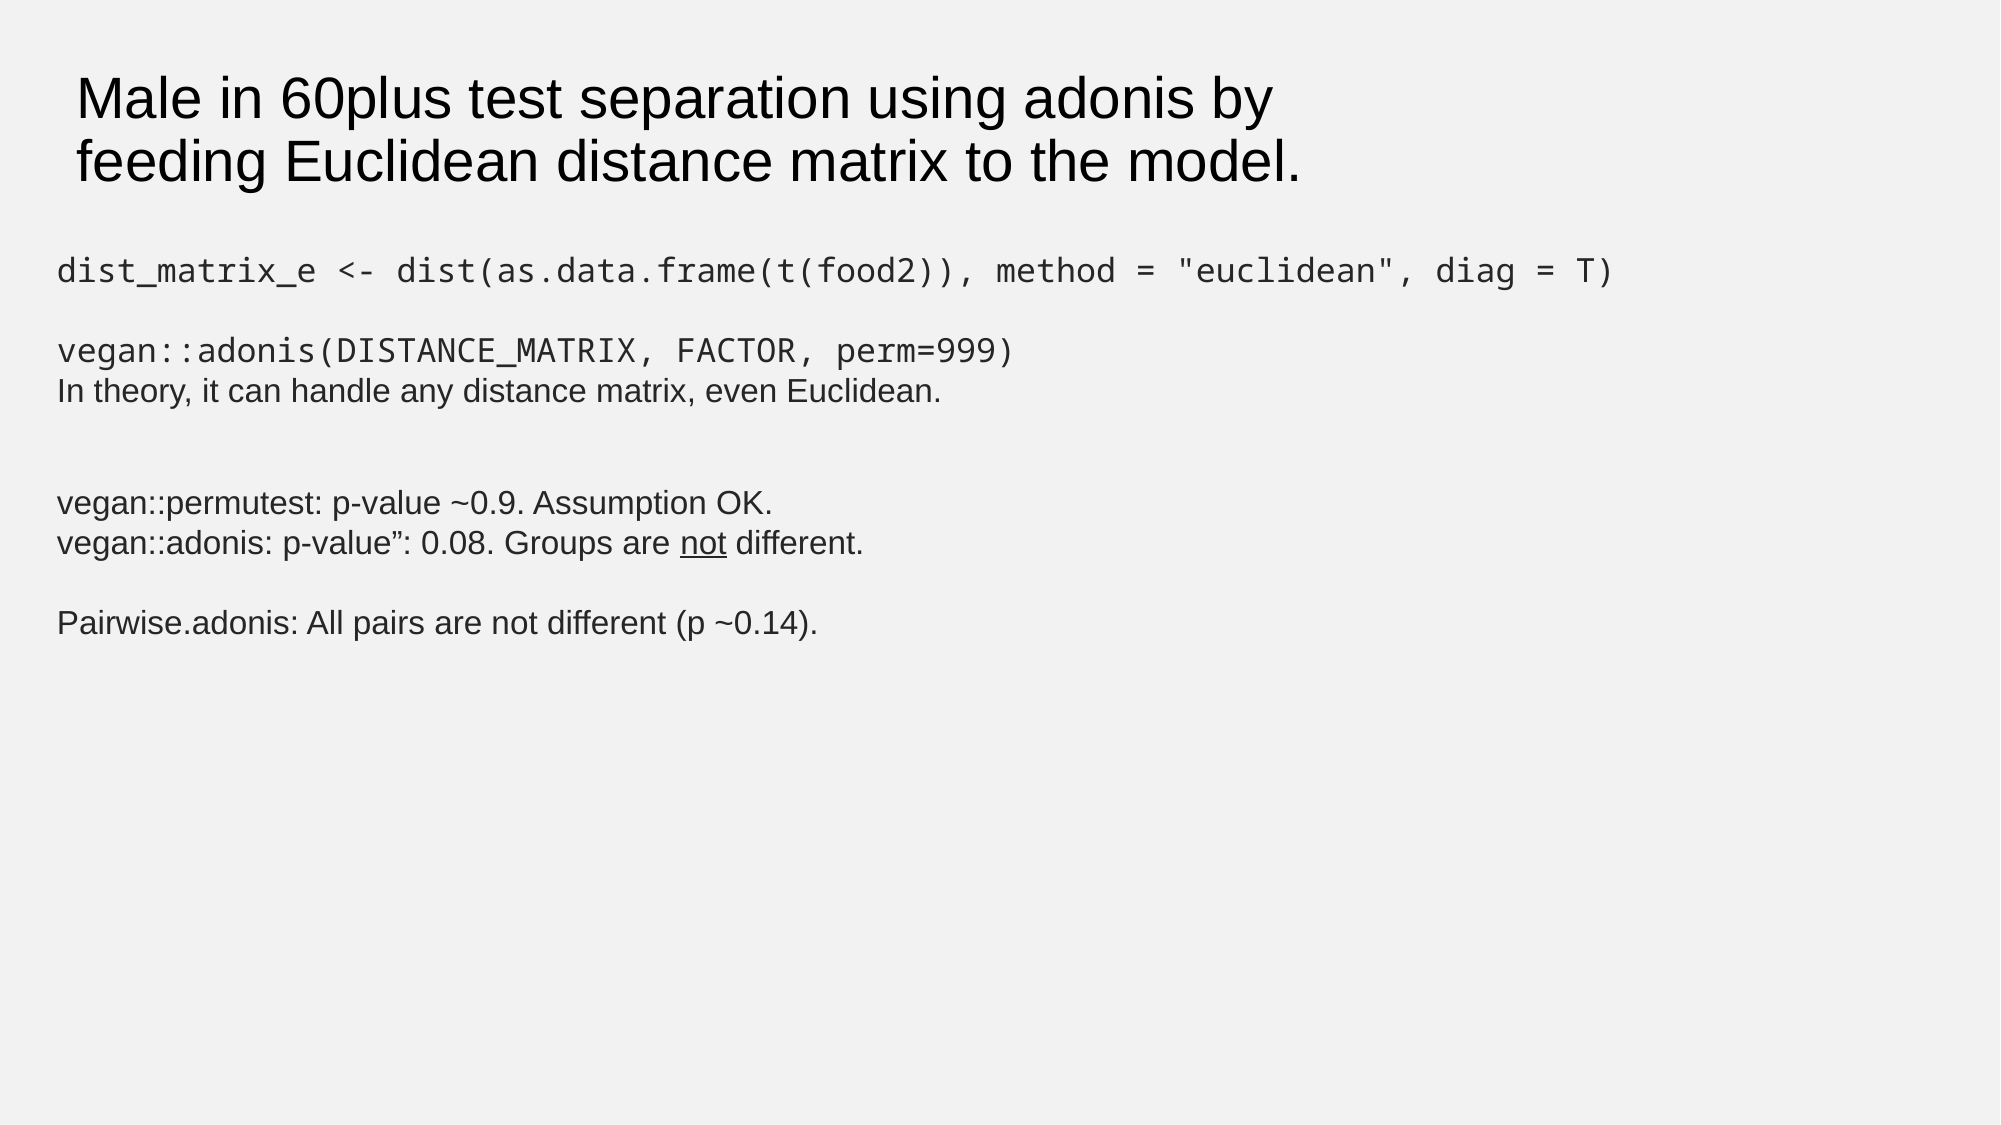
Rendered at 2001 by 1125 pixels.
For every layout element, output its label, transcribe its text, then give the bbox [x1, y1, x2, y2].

text_box vegan::permutest: p-value ~0.9. Assumption OK. vegan::adonis: p-value”: 0.08. Groups are not different. Pairwise.adonis: All pairs are not different (p ~0.14). [42, 473, 925, 688]
text_box dist_matrix_e <- dist(as.data.frame(t(food2)), method = "euclidean", diag = T) vegan::adonis(DISTANCE_MATRIX, FACTOR, perm=999) In theory, it can handle any distance matrix, even Euclidean. [42, 241, 1707, 417]
title Male in 60plus test separation using adonis by feeding Euclidean distance matrix to the model. [61, 43, 1492, 220]
